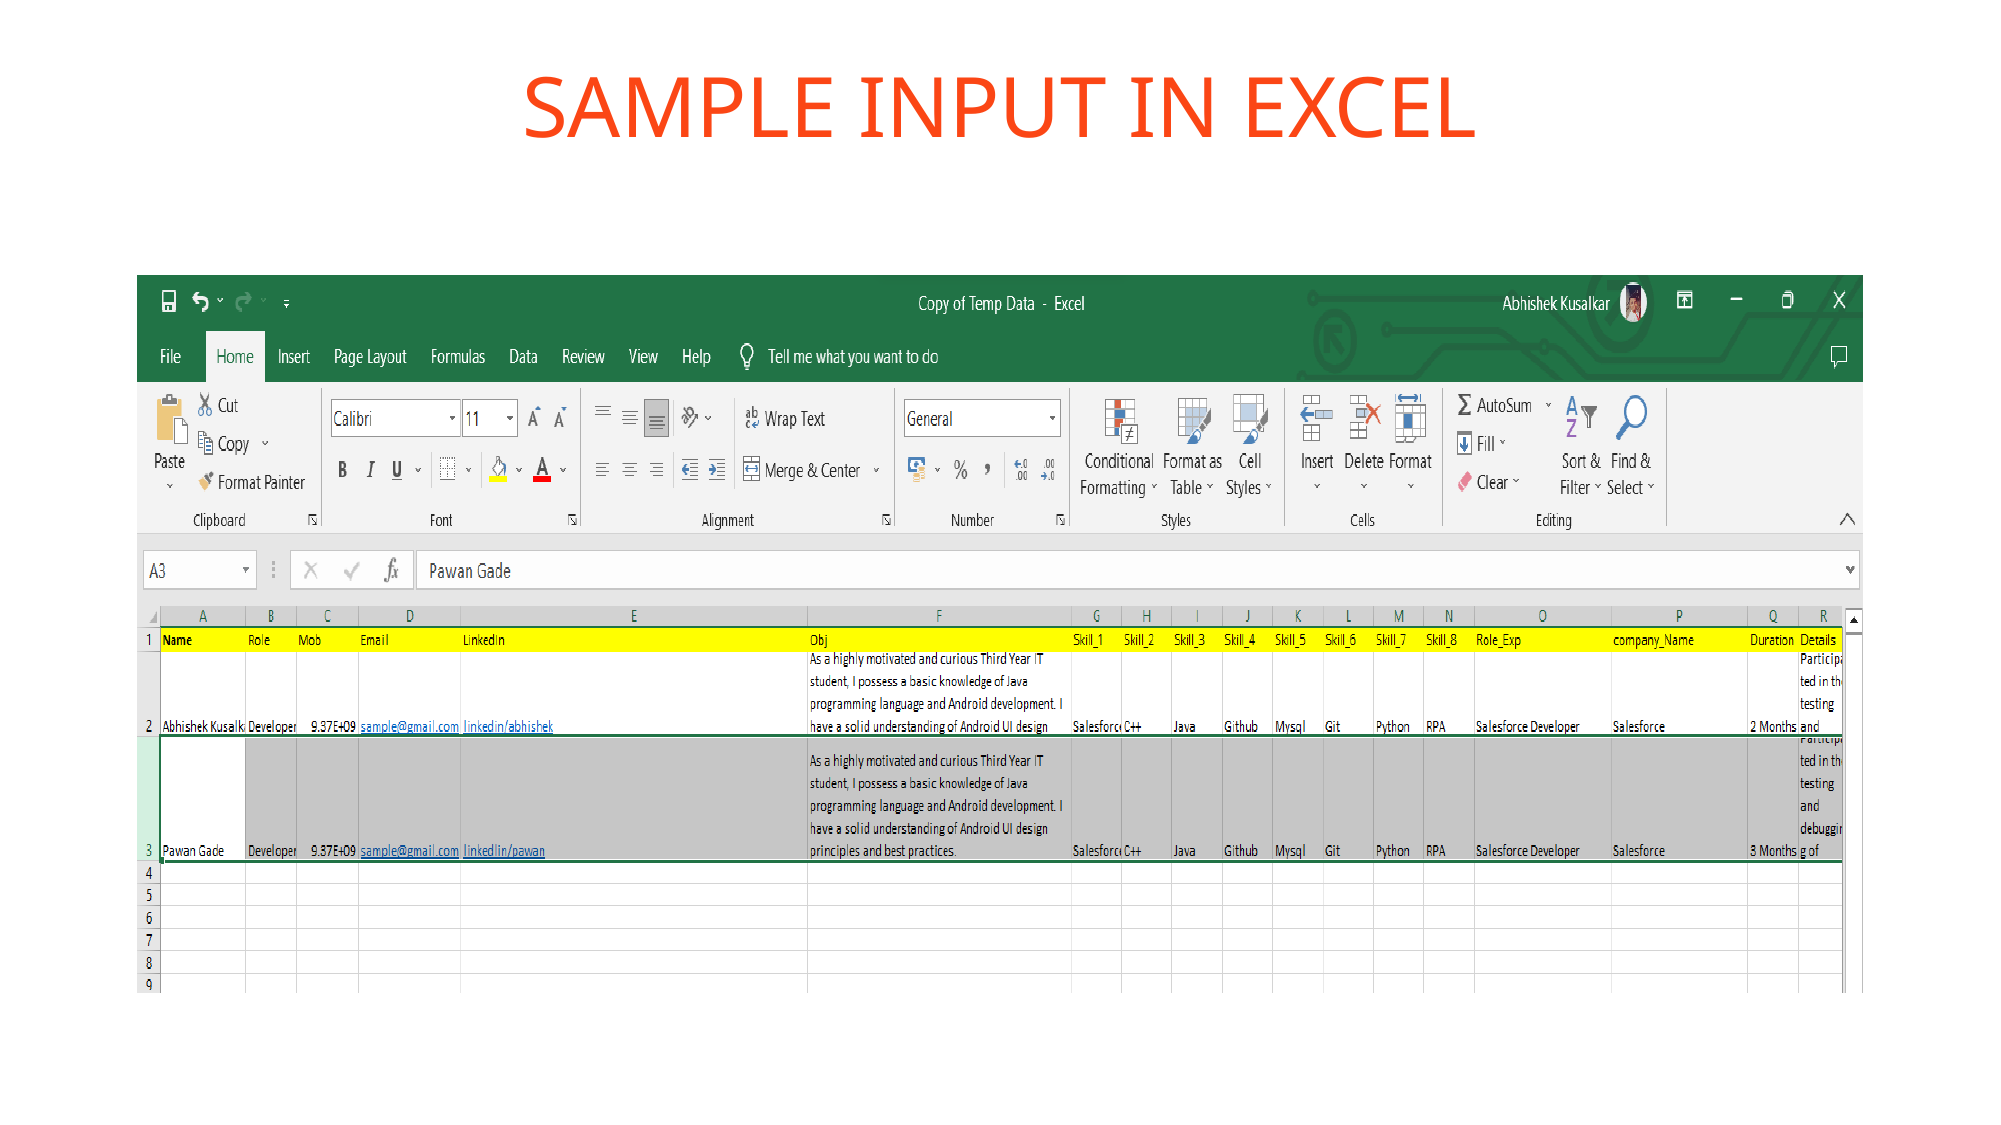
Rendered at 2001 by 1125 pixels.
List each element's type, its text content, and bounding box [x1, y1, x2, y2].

picture [137, 275, 1863, 993]
text_box SAMPLE INPUT IN EXCEL [189, 46, 1811, 162]
